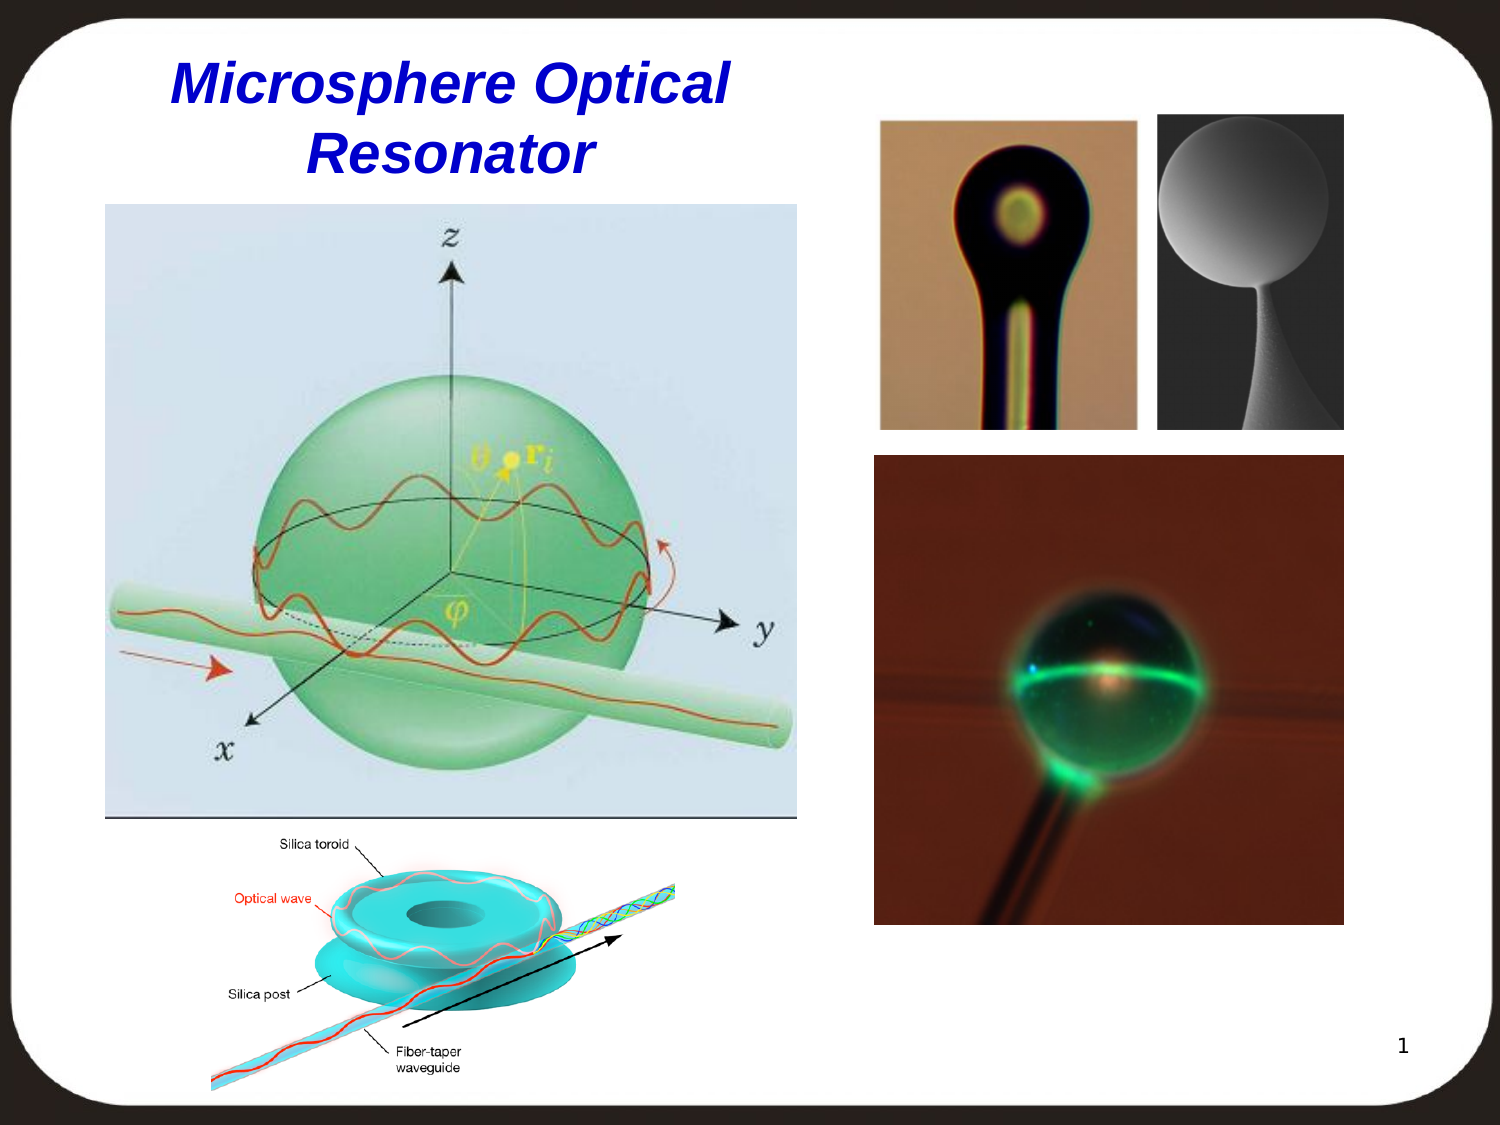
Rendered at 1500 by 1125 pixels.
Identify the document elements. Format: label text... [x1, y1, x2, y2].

slide_number 1 [1074, 1024, 1426, 1104]
title Microsphere Optical Resonator [98, 29, 804, 201]
picture [0, 0, 1500, 1125]
